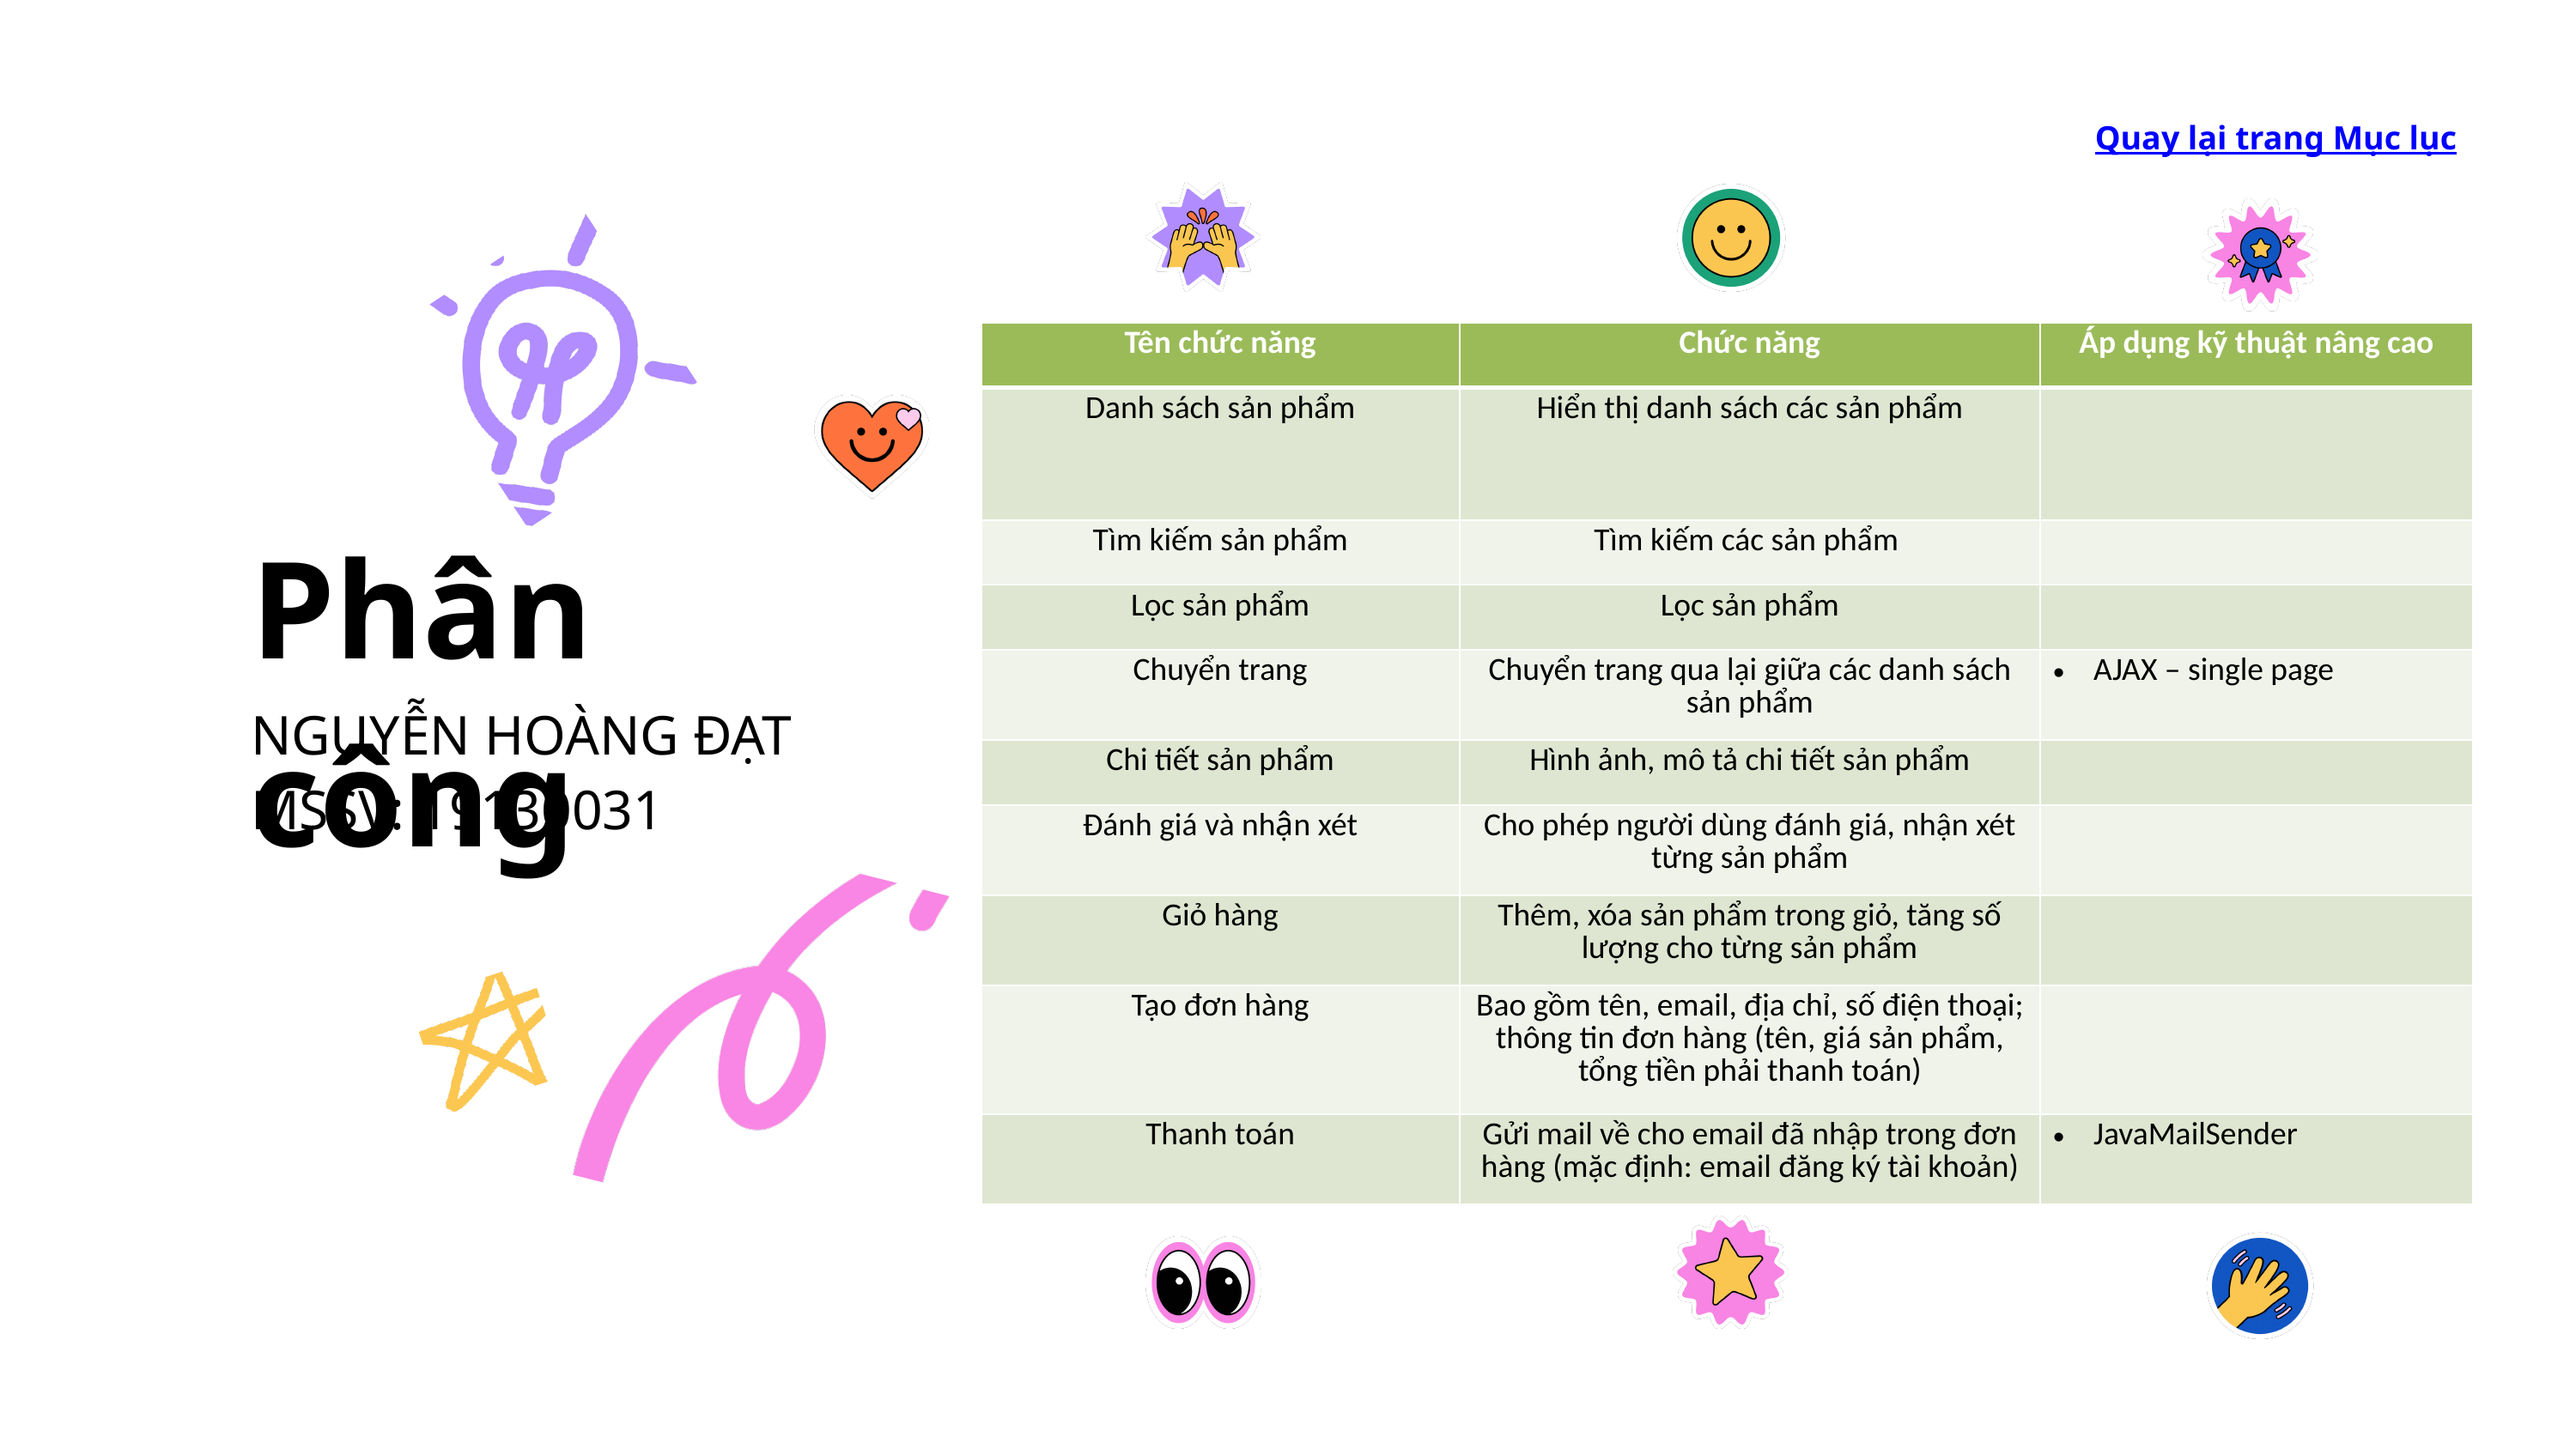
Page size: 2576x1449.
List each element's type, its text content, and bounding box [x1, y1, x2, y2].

table_cell AJAX – single page [2041, 651, 2472, 739]
table_cell Hiển thị danh sách các sản phẩm [1461, 390, 2039, 519]
table_cell Bao gồm tên, email, địa chỉ, số điện thoại; thông tin đơn hàng (tên, giá sản phẩm, tổng tiền phải thanh toán) [1461, 986, 2039, 1113]
text_box Quay lại trang Mục lục [2063, 116, 2458, 161]
table_cell Chuyển trang [982, 651, 1459, 739]
table_cell [2041, 521, 2472, 584]
table_cell Giỏ hàng [982, 896, 1459, 985]
text_box [409, 962, 566, 1115]
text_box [250, 498, 915, 837]
table_cell Danh sách sản phẩm [982, 390, 1459, 519]
table_header Tên chức năng [982, 324, 1459, 385]
table_cell Chi tiết sản phẩm [982, 741, 1459, 804]
text_box [1145, 182, 1261, 292]
table_header Áp dụng kỹ thuật nâng cao [2041, 324, 2472, 385]
text_box [395, 204, 714, 496]
table_cell Thanh toán [982, 1115, 1459, 1203]
table_cell Gửi mail về cho email đã nhập trong đơn hàng (mặc định: email đăng ký tài khoản) [1461, 1115, 2039, 1203]
text_box [2202, 1228, 2318, 1339]
table_cell Tìm kiếm các sản phẩm [1461, 521, 2039, 584]
text_box [2202, 198, 2318, 312]
table_cell [2041, 741, 2472, 804]
text_box [1673, 1216, 1789, 1329]
table_cell Hình ảnh, mô tả chi tiết sản phẩm [1461, 741, 2039, 804]
table_cell Đánh giá và nhận xét [982, 806, 1459, 894]
text_box [1145, 1236, 1261, 1329]
table_cell [2041, 390, 2472, 519]
table_cell [2041, 585, 2472, 649]
table_cell Thêm, xóa sản phẩm trong giỏ, tăng số lượng cho từng sản phẩm [1461, 896, 2039, 985]
table_cell Chuyển trang qua lại giữa các danh sách sản phẩm [1461, 651, 2039, 739]
table_cell Tạo đơn hàng [982, 986, 1459, 1113]
table_cell Lọc sản phẩm [1461, 585, 2039, 649]
text_box [565, 843, 981, 1257]
table_cell JavaMailSender [2041, 1115, 2472, 1203]
text_box [1673, 180, 1789, 292]
table_cell [2041, 986, 2472, 1113]
table_cell [2041, 806, 2472, 894]
text_box [814, 395, 930, 499]
table_cell [2041, 896, 2472, 985]
table_header Chức năng [1461, 324, 2039, 385]
table_cell Tìm kiếm sản phẩm [982, 521, 1459, 584]
table_cell Lọc sản phẩm [982, 585, 1459, 649]
table_cell Cho phép người dùng đánh giá, nhận xét từng sản phẩm [1461, 806, 2039, 894]
